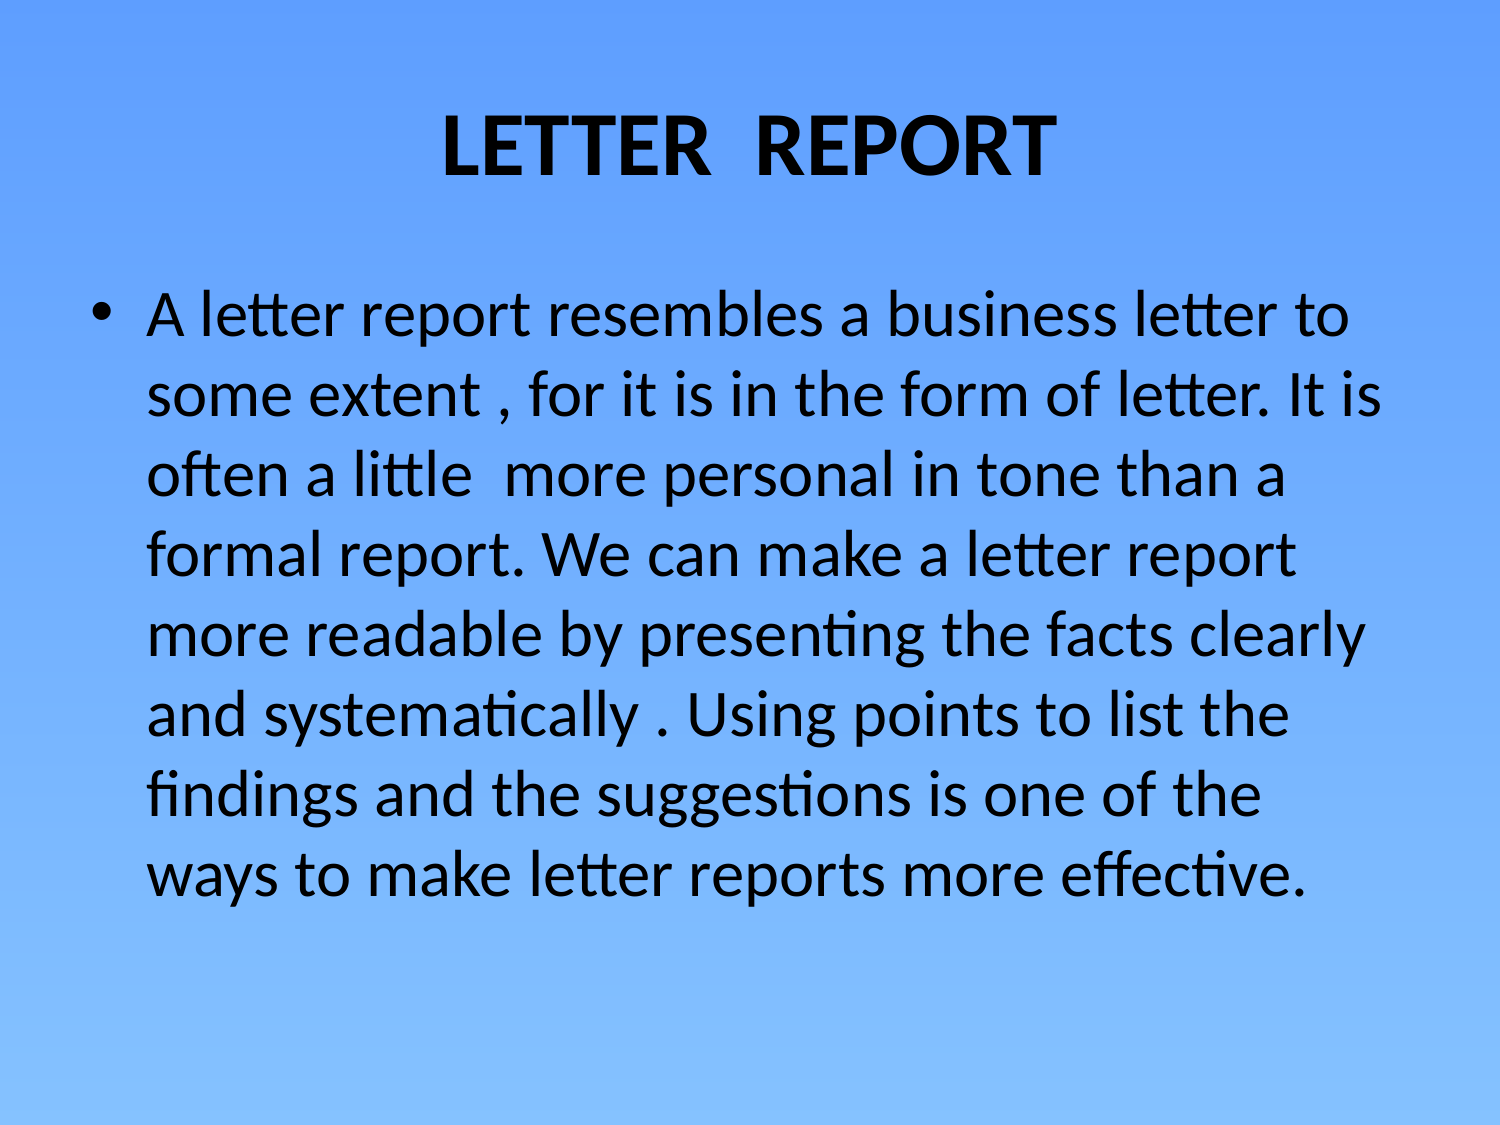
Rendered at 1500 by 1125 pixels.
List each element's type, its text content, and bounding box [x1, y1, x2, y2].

title LETTER REPORT [75, 45, 1425, 233]
list A letter report resembles a business letter to some extent , for it is in the form of letter. It is often a little more personal in tone than a formal report. We can make a letter report more readable by presenting the facts clearly and systematically . Using points to list the findings and the suggestions is one of the ways to make letter reports more effective. [75, 262, 1425, 1005]
